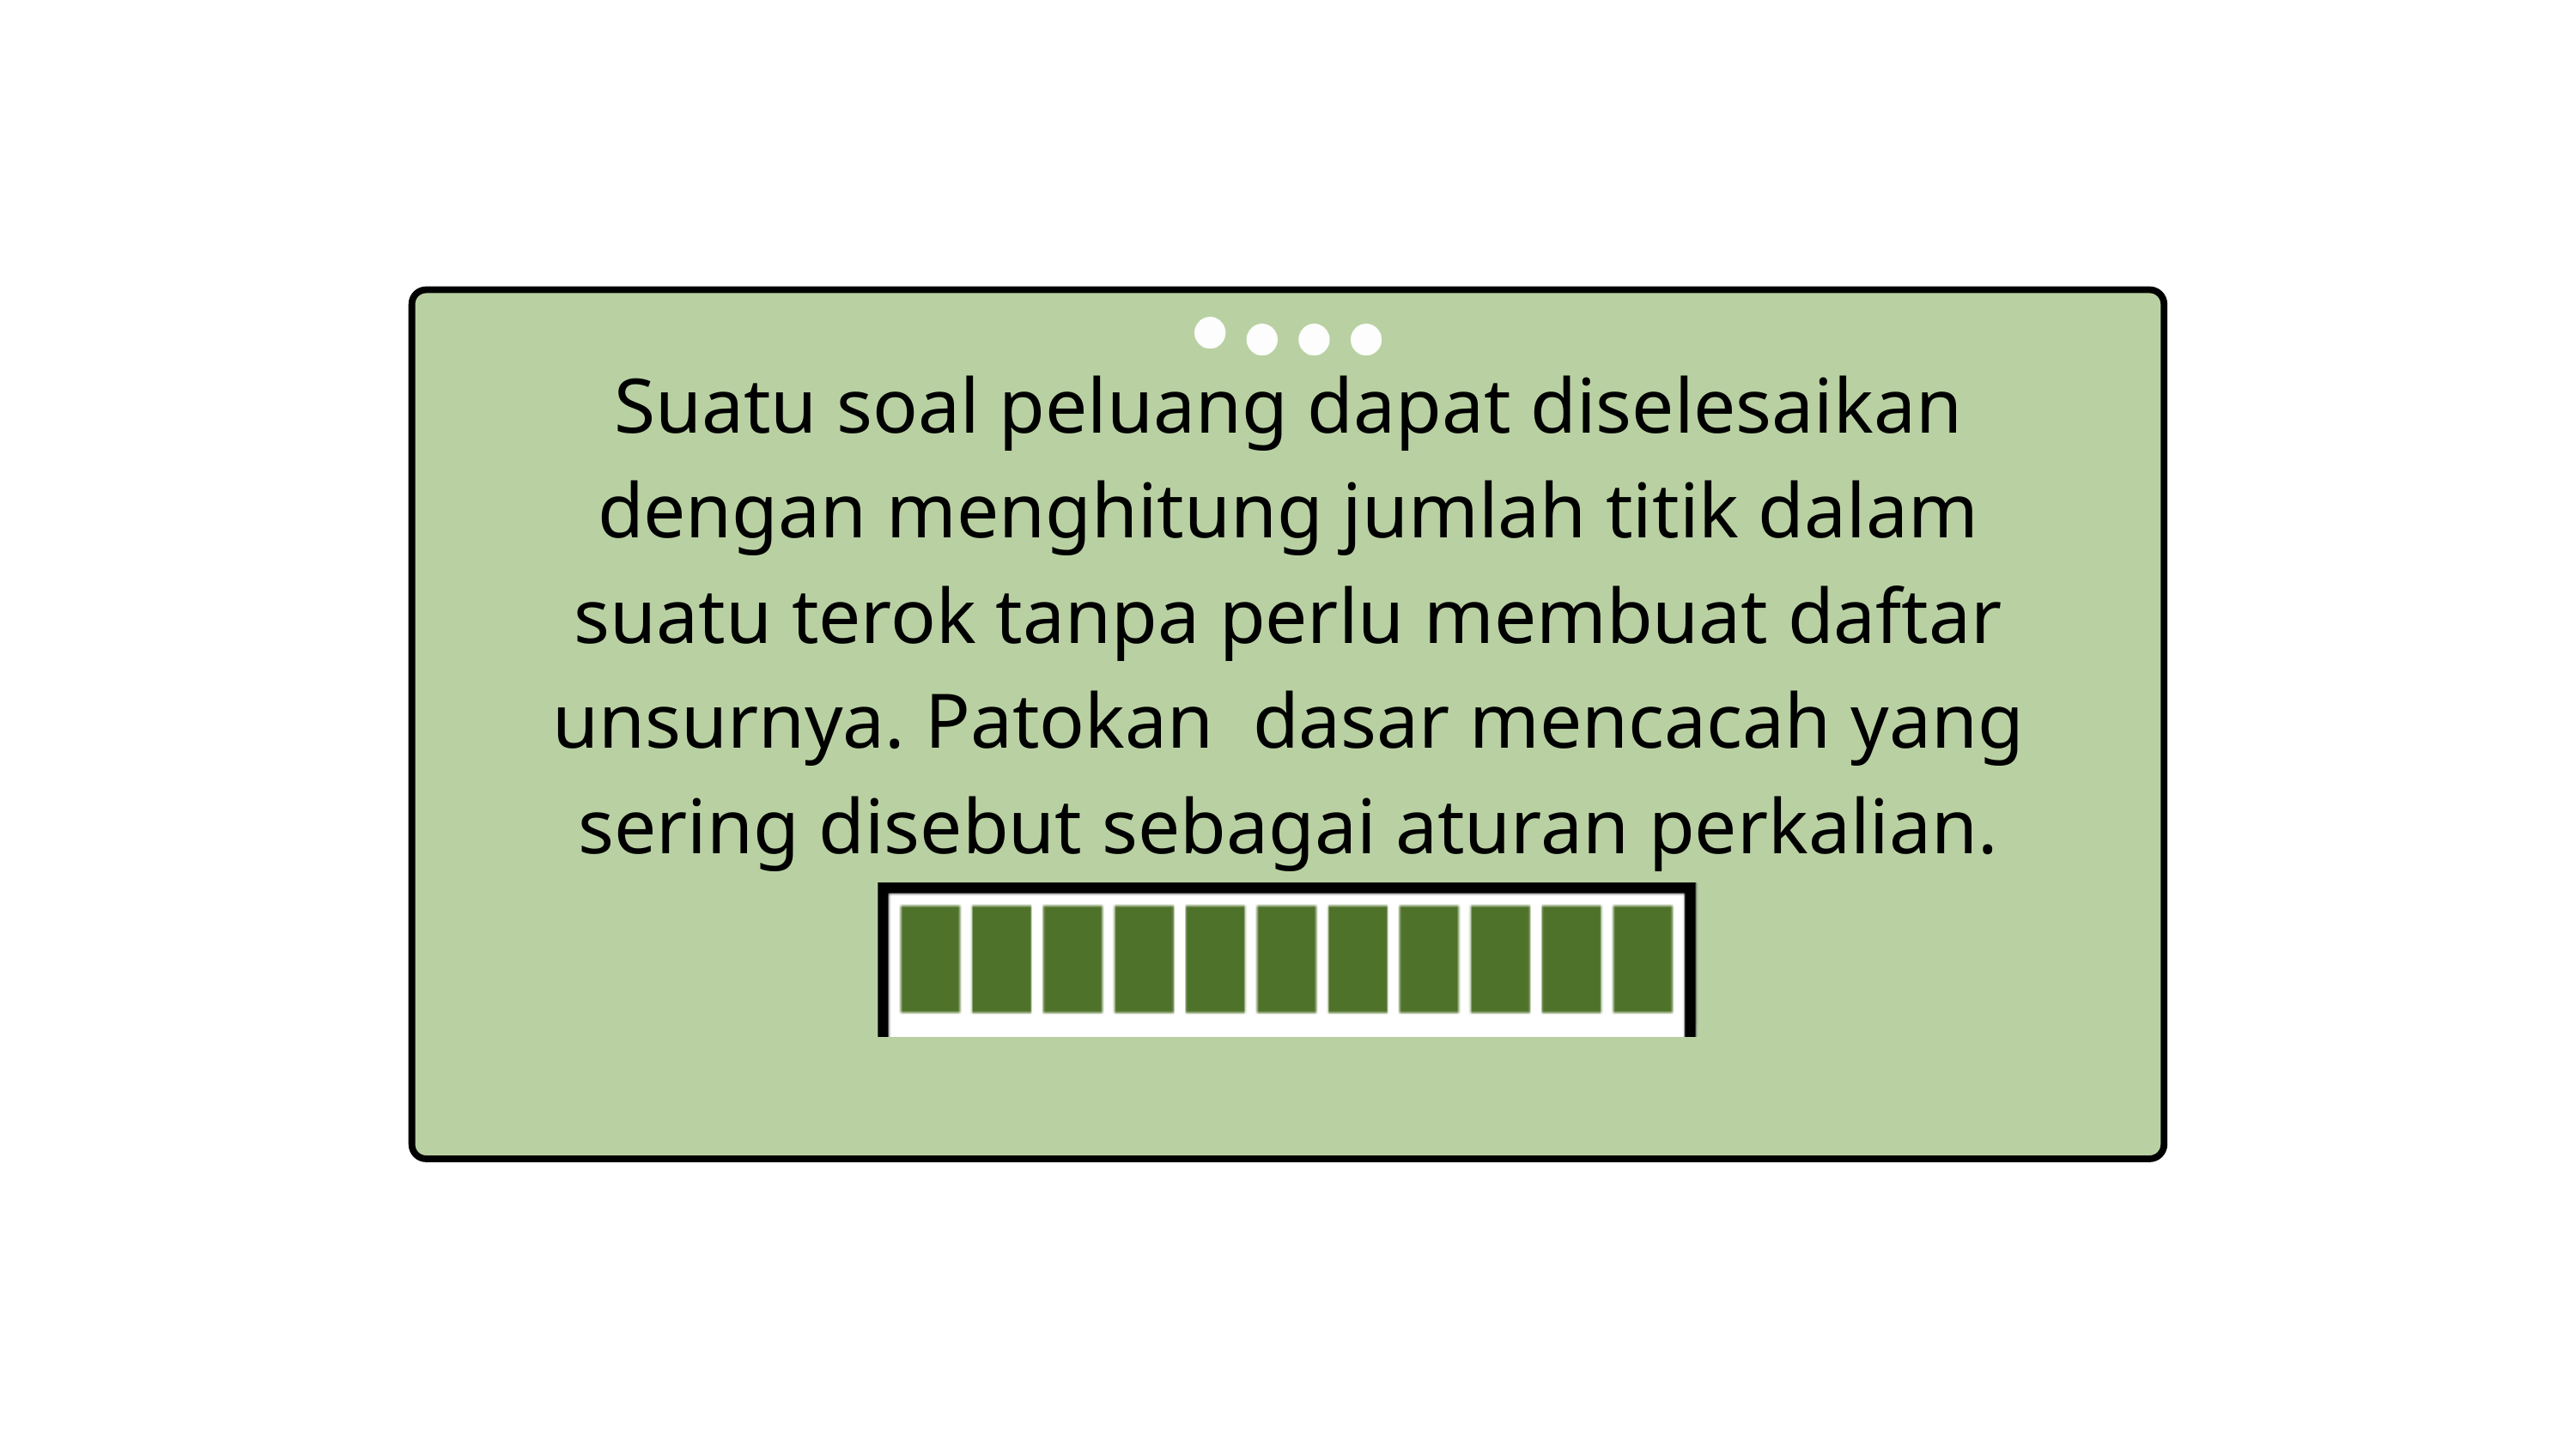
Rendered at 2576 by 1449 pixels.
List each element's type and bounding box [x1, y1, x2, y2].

picture [1194, 316, 1382, 355]
text_box [411, 289, 2165, 1160]
